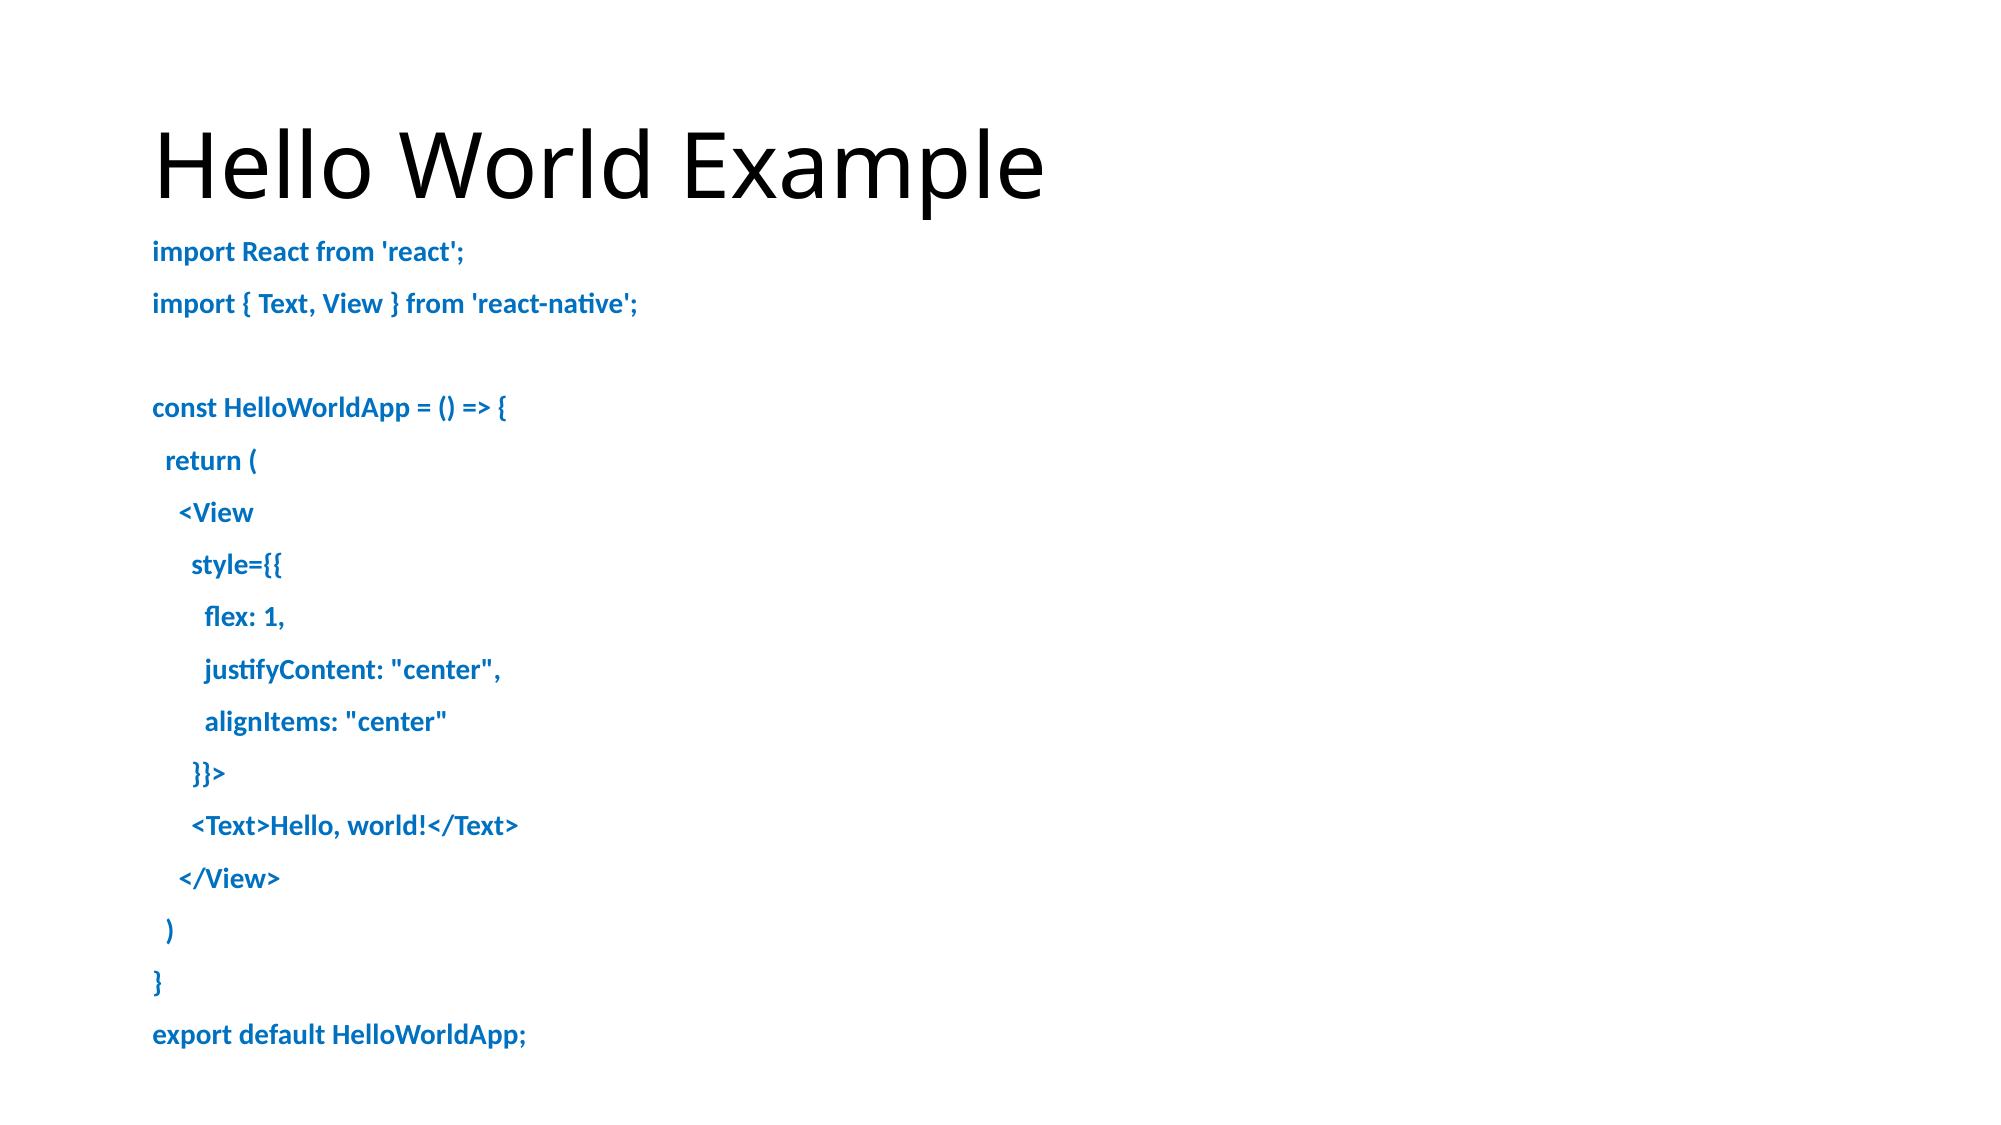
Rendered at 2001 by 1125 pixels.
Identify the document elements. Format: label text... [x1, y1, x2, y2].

list import React from 'react'; import { Text, View } from 'react-native'; const HelloWorldApp = () => { return ( <View style={{ flex: 1, justifyContent: "center", alignItems: "center" }}> <Text>Hello, world!</Text> </View> ) } export default HelloWorldApp; [137, 228, 1863, 943]
title Hello World Example [137, 59, 1863, 228]
